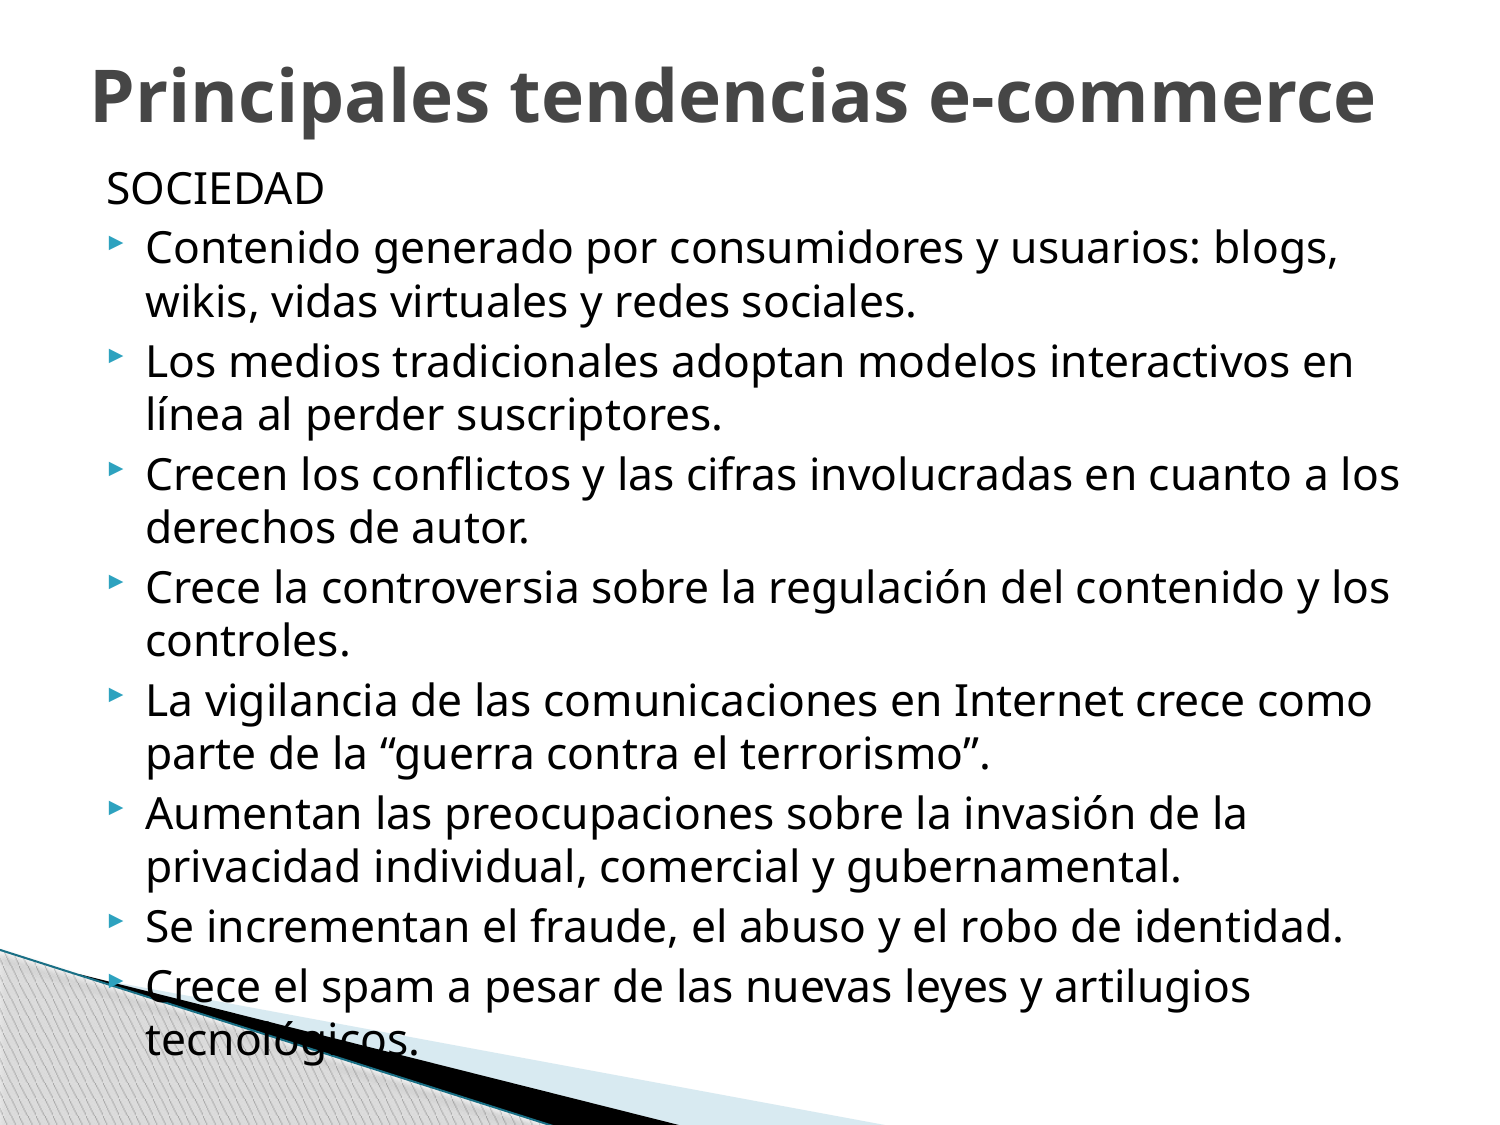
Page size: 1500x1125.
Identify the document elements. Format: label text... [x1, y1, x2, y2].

list SOCIEDAD Contenido generado por consumidores y usuarios: blogs, wikis, vidas virtuales y redes sociales. Los medios tradicionales adoptan modelos interactivos en línea al perder suscriptores. Crecen los conflictos y las cifras involucradas en cuanto a los derechos de autor. Crece la controversia sobre la regulación del contenido y los controles. La vigilancia de las comunicaciones en Internet crece como parte de la “guerra contra el terrorismo”. Aumentan las preocupaciones sobre la invasión de la privacidad individual, comercial y gubernamental. Se incrementan el fraude, el abuso y el robo de identidad. Crece el spam a pesar de las nuevas leyes y artilugios tecnológicos. [75, 152, 1425, 1079]
title Principales tendencias e-commerce [75, 45, 1425, 141]
